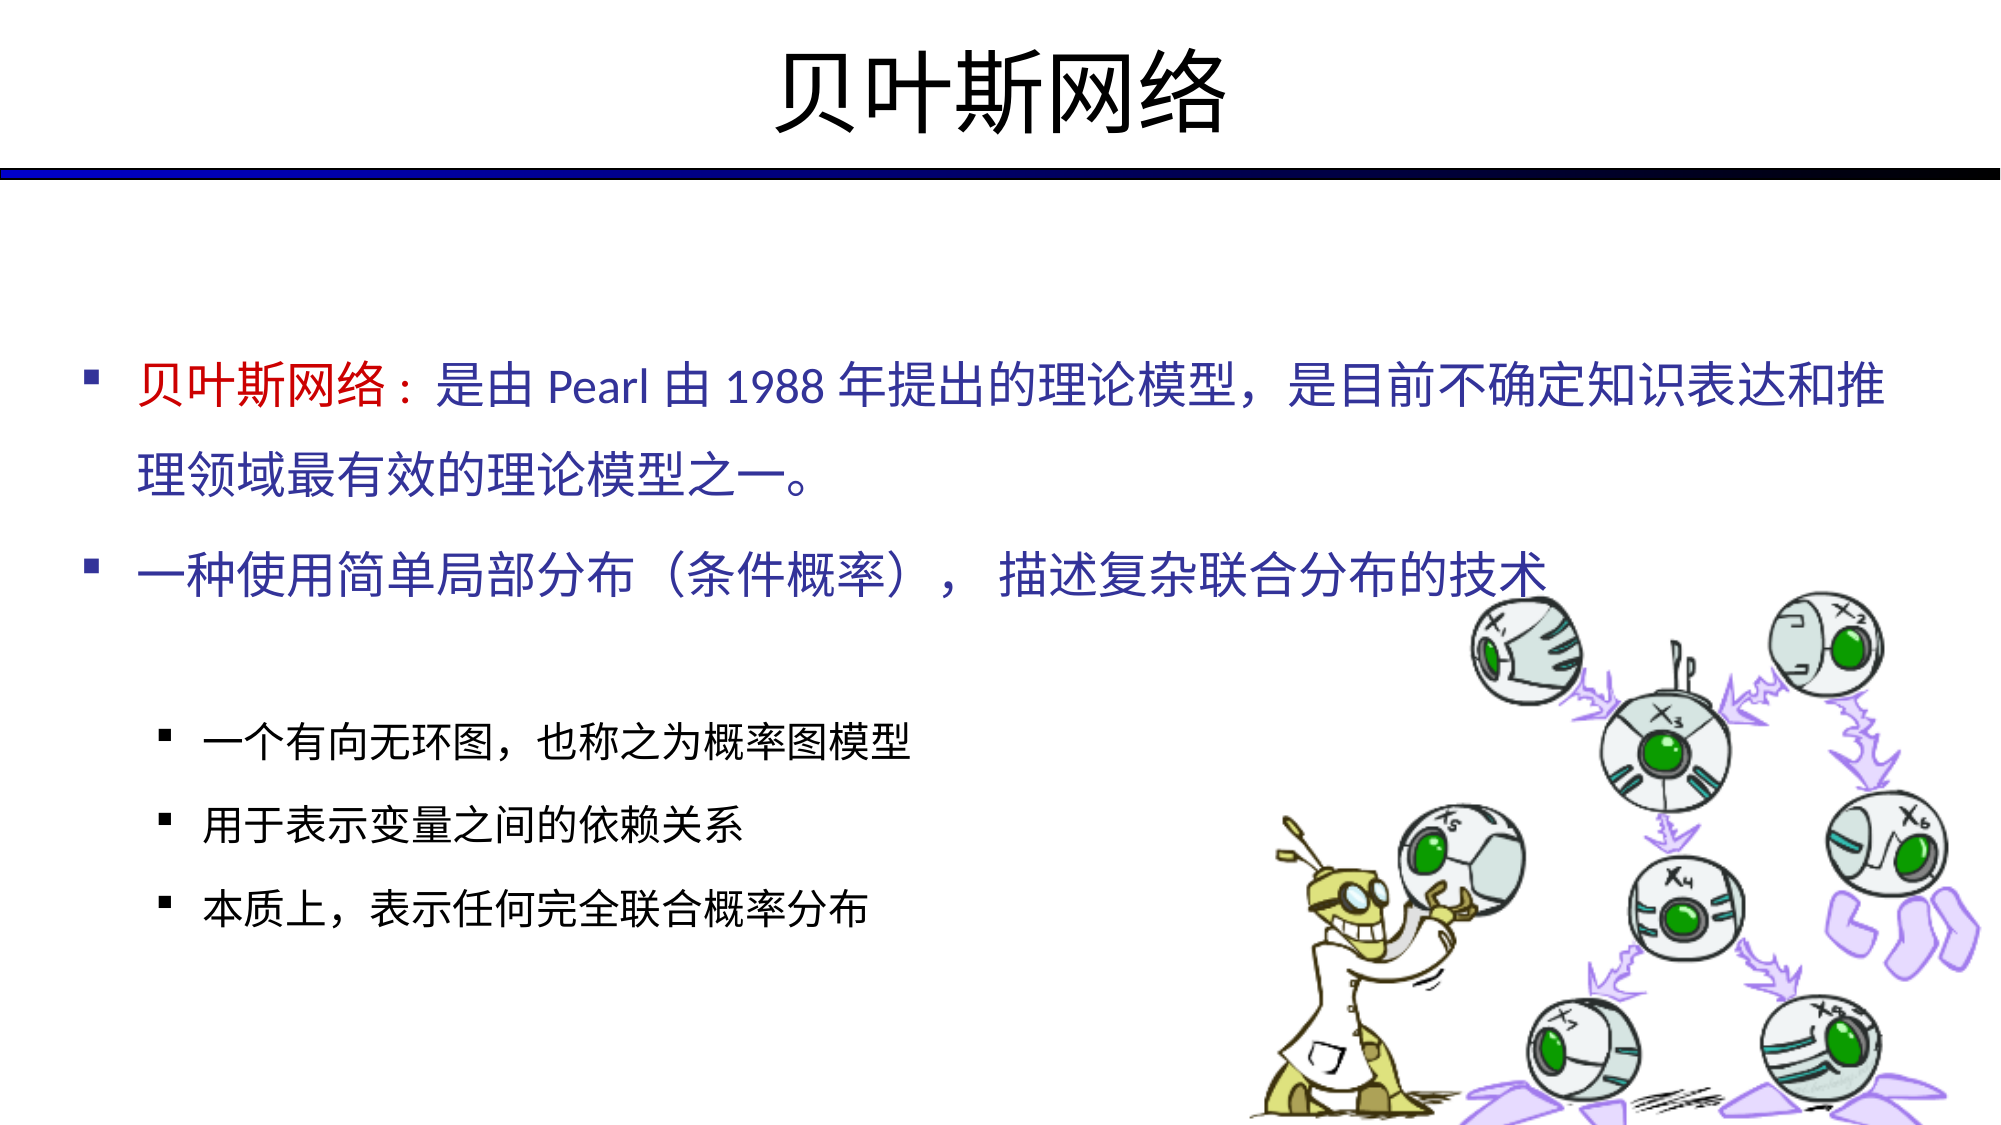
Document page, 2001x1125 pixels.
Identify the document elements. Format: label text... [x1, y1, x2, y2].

title 贝叶斯网络 [0, 0, 2000, 184]
list 贝叶斯网络: 是由Pearl由1988年提出的理论模型，是目前不确定知识表达和推理领域最有效的理论模型之一。 一种使用简单局部分布（条件概率）， 描述复杂联合分布的技术 一个有向无环图，也称之为概率图模型 用于表示变量之间的依赖关系 本质上，表示任何完全联合概率分布 [65, 245, 1935, 1022]
picture [1199, 574, 2000, 1125]
